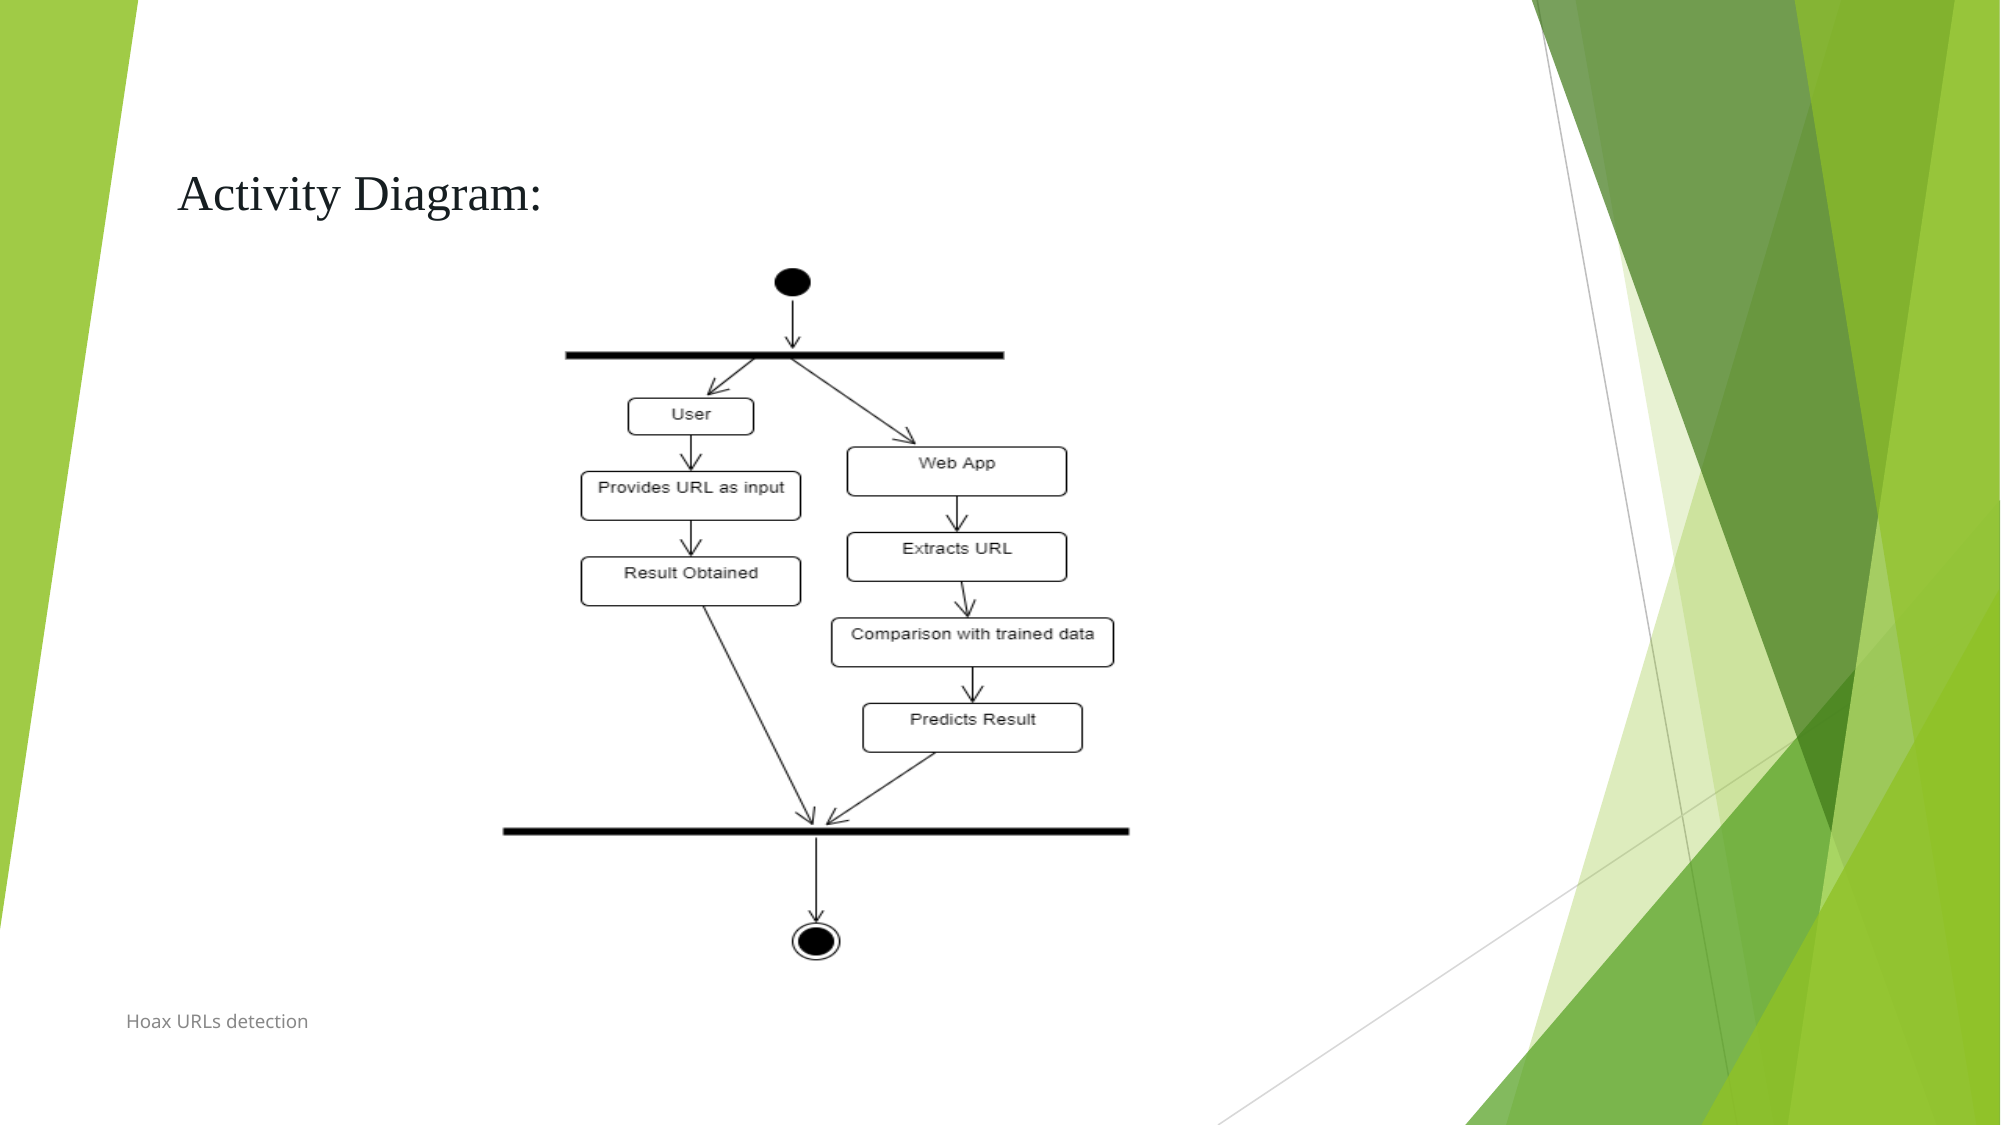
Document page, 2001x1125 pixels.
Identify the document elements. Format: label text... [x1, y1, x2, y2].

picture [462, 239, 1174, 981]
footer Hoax URLs detection [111, 991, 1145, 1051]
title Activity Diagram: [162, 156, 1519, 229]
